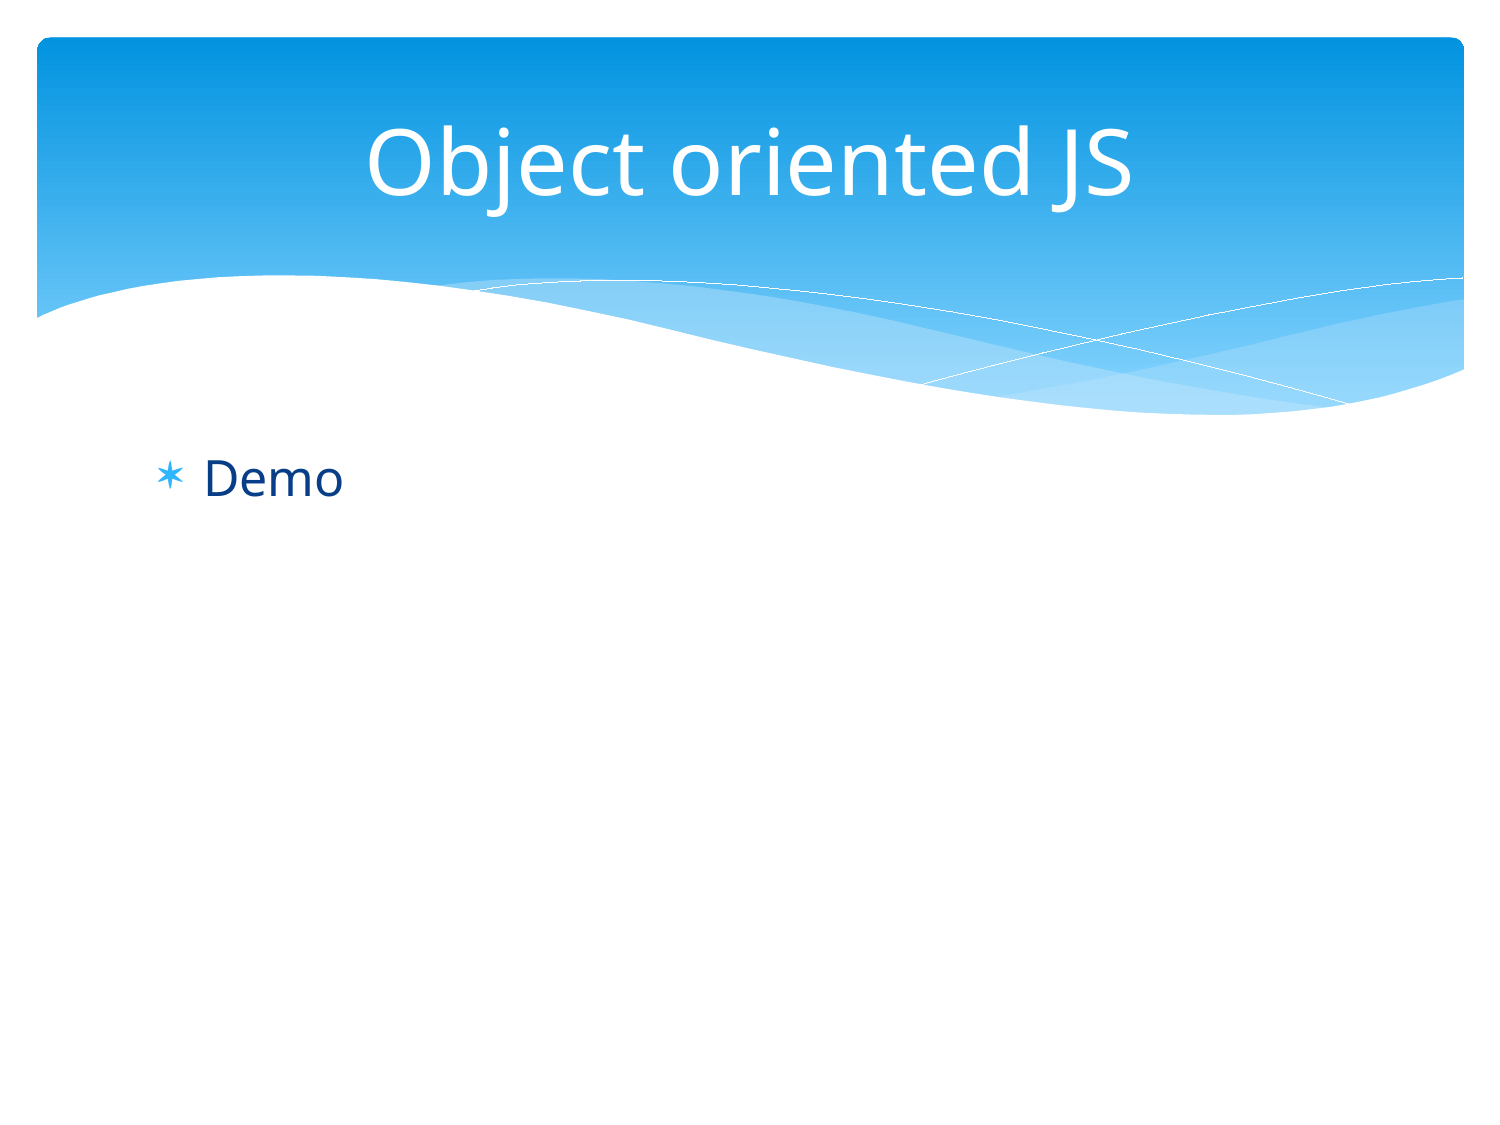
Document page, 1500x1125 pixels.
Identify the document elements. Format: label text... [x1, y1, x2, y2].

title Object oriented JS [75, 55, 1425, 261]
list Demo [143, 438, 1359, 1005]
